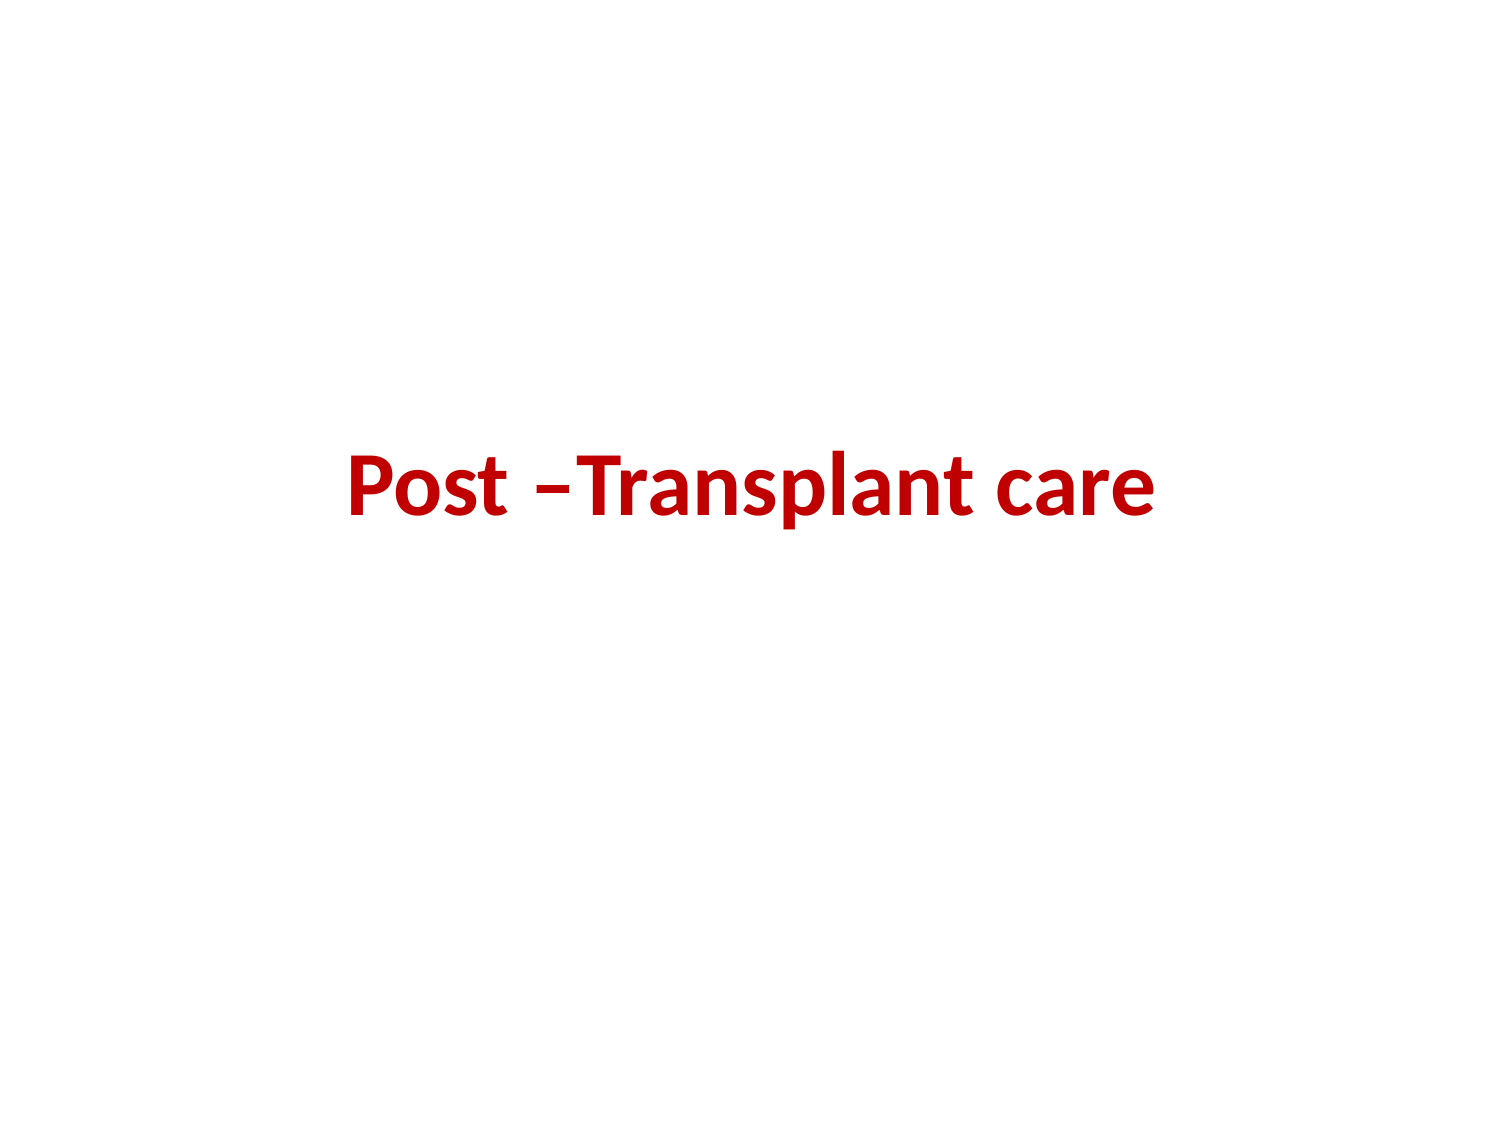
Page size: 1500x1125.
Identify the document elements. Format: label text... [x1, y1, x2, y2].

title Post –Transplant care [76, 385, 1427, 573]
